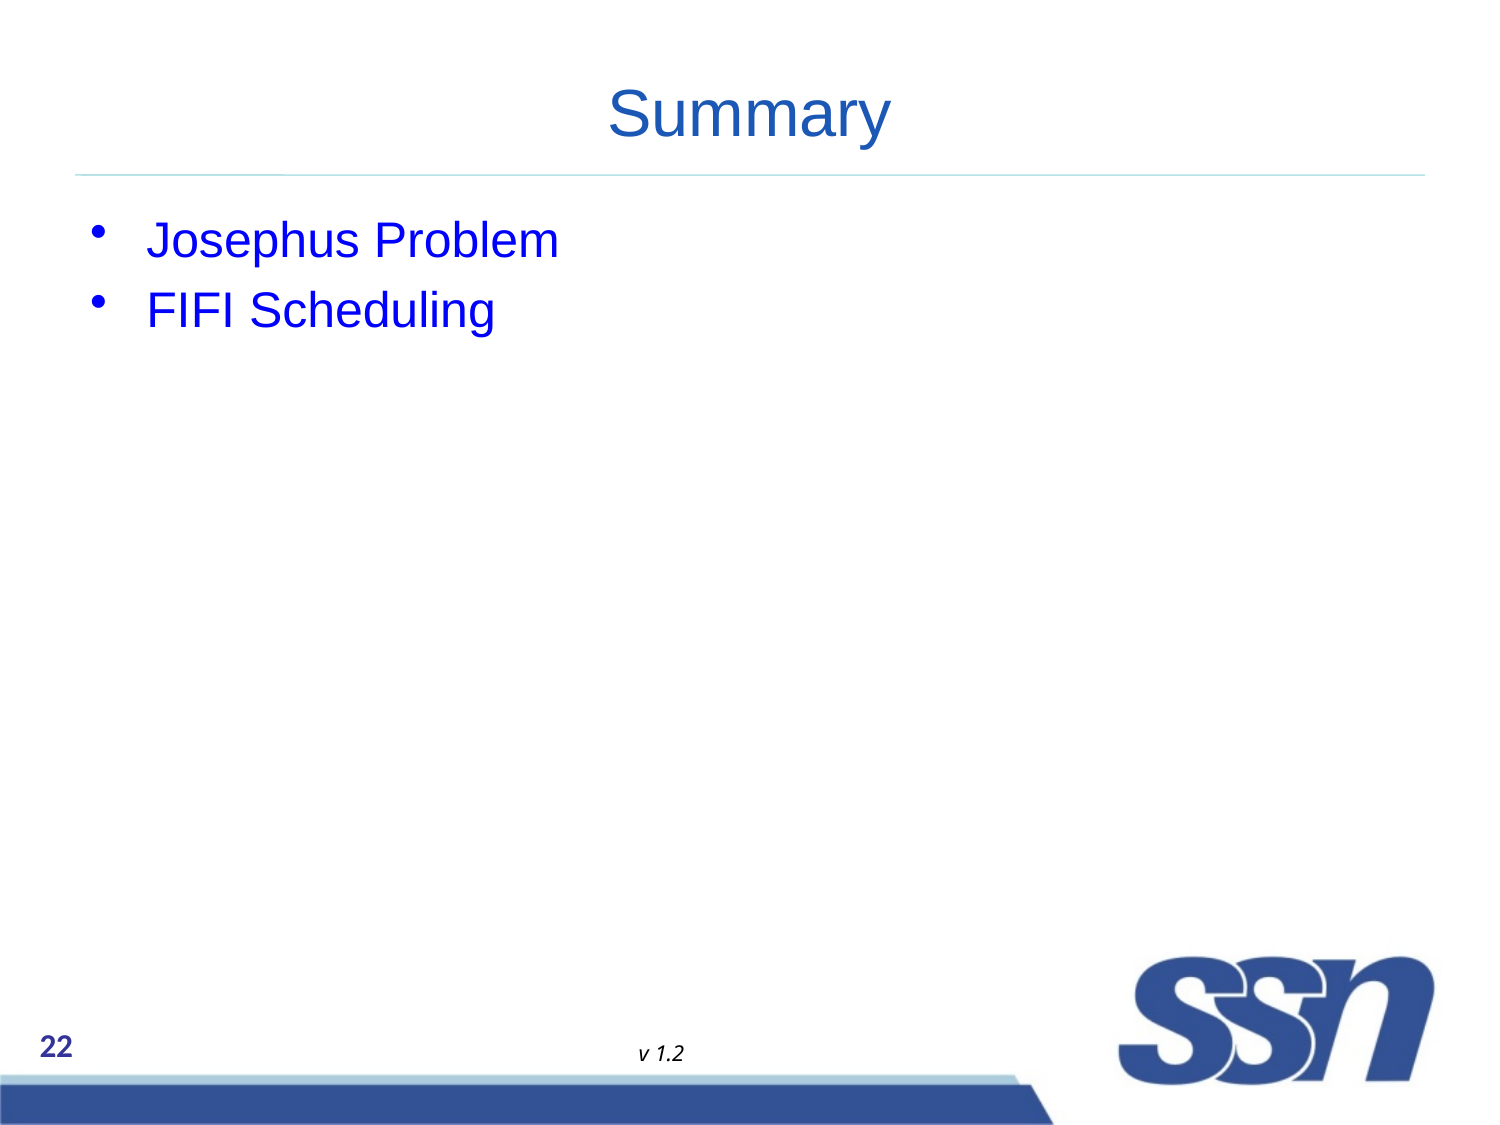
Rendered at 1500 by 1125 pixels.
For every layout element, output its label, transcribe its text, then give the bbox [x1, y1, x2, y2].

list Josephus Problem FIFI Scheduling [75, 200, 1425, 1005]
title Summary [75, 45, 1425, 175]
picture [0, 913, 1500, 1125]
